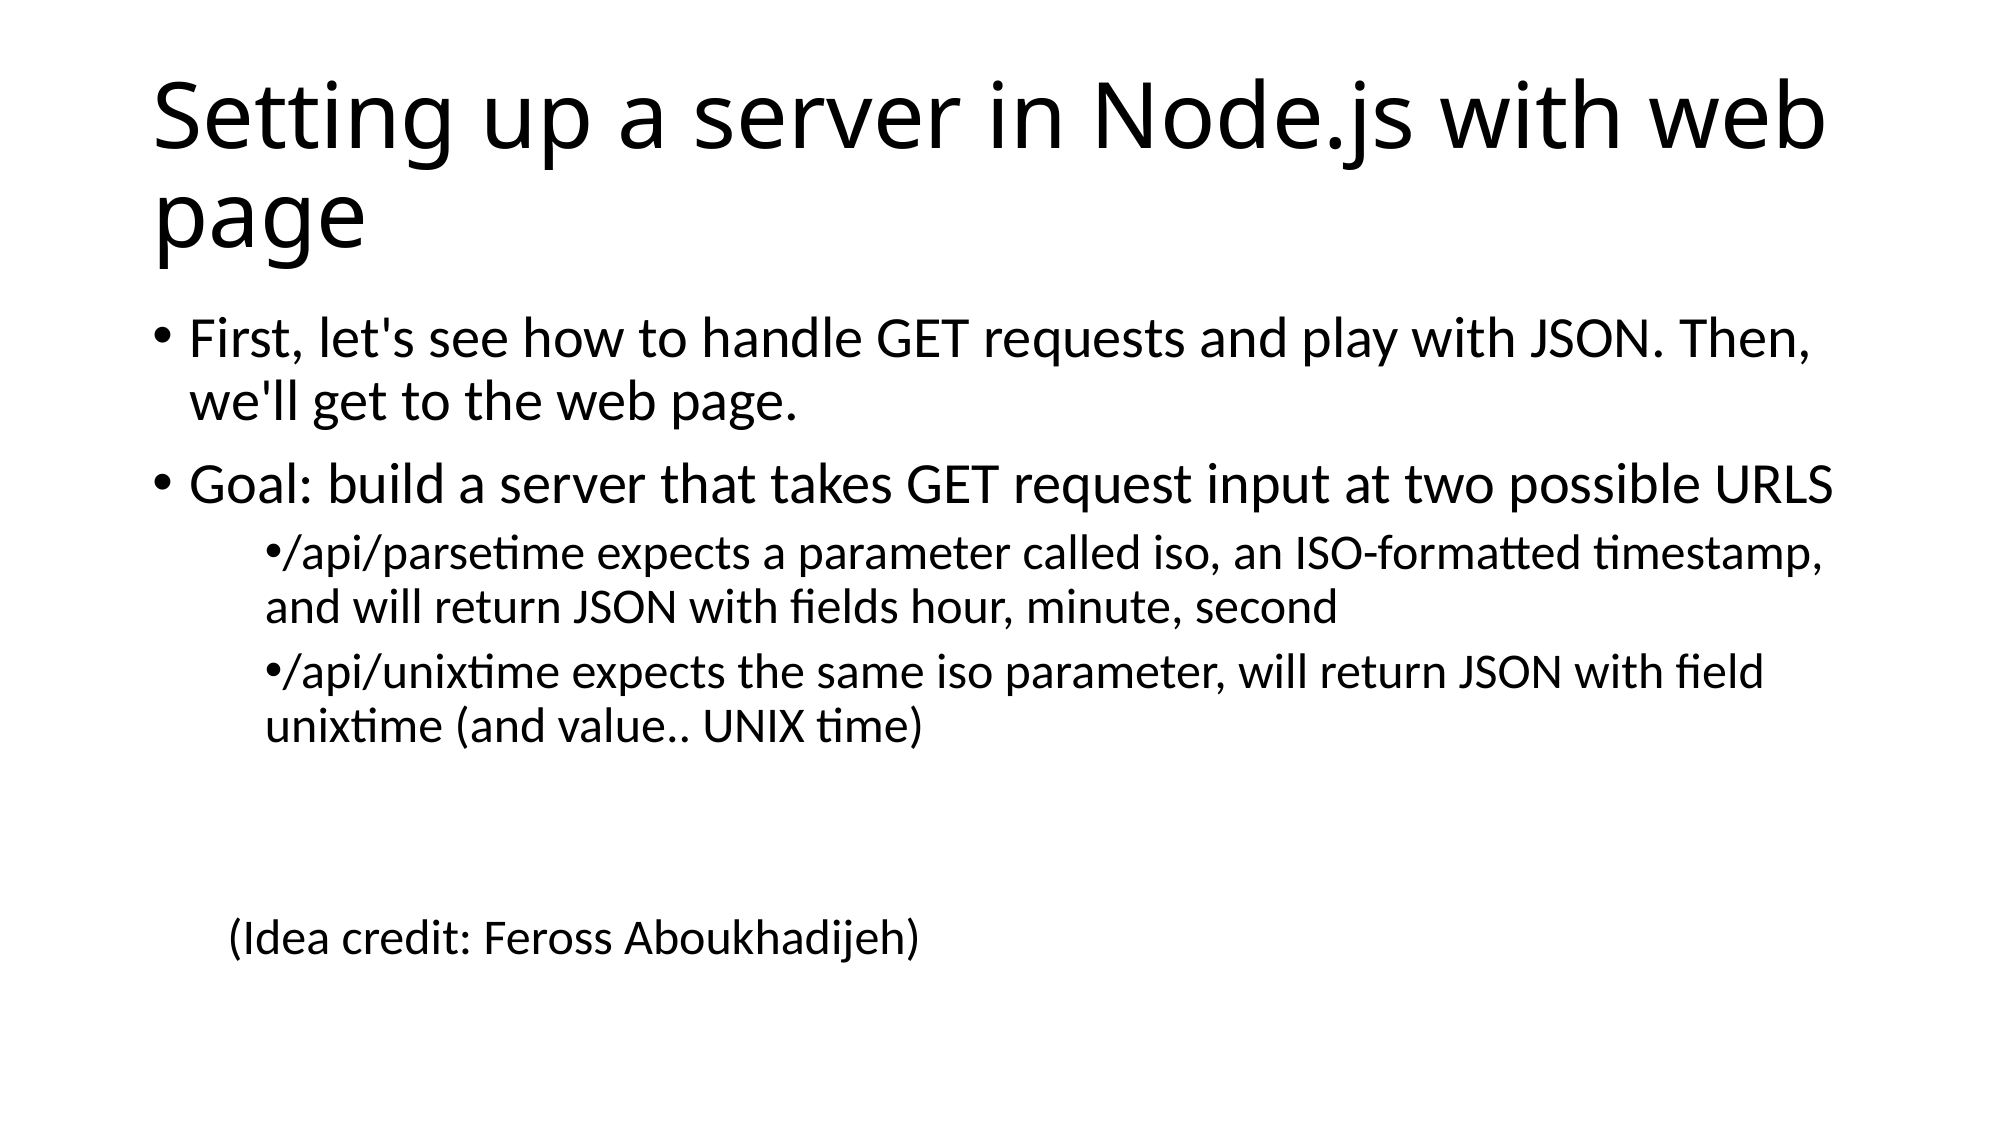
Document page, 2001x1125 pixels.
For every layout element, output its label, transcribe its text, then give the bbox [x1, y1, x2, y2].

list First, let's see how to handle GET requests and play with JSON. Then, we'll get to the web page. Goal: build a server that takes GET request input at two possible URLS /api/parsetime expects a parameter called iso, an ISO-formatted timestamp, and will return JSON with fields hour, minute, second /api/unixtime expects the same iso parameter, will return JSON with field unixtime (and value.. UNIX time) (Idea credit: Feross Aboukhadijeh) [137, 299, 1863, 1014]
title Setting up a server in Node.js with web page [137, 59, 1863, 278]
